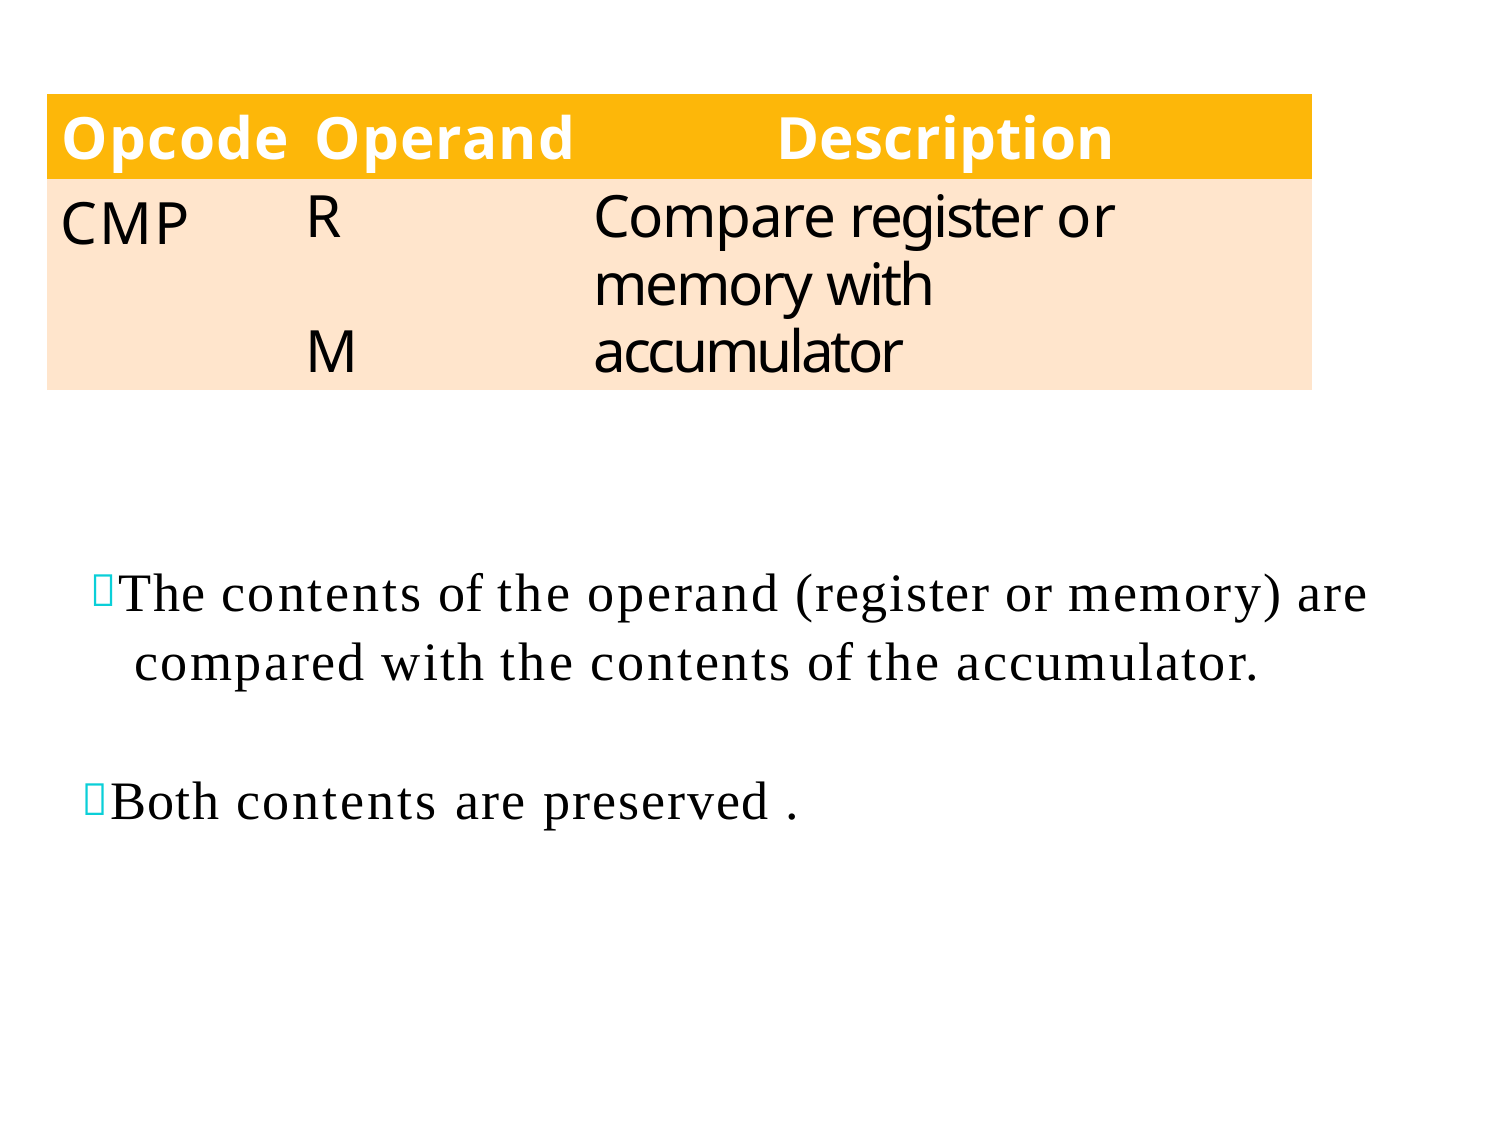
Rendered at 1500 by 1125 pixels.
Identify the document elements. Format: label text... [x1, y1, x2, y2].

table_cell CMP [47, 179, 291, 390]
table_header Operand [291, 94, 575, 179]
table_cell R M [291, 179, 575, 390]
table_header Opcode [47, 94, 291, 179]
table_header Description [575, 94, 1312, 179]
table_cell Compare register or memory with accumulator [575, 179, 1312, 390]
text_box The contents of the operand (register or memory) are compared with the contents of the accumulator. Both contents are preserved . [81, 532, 1405, 836]
